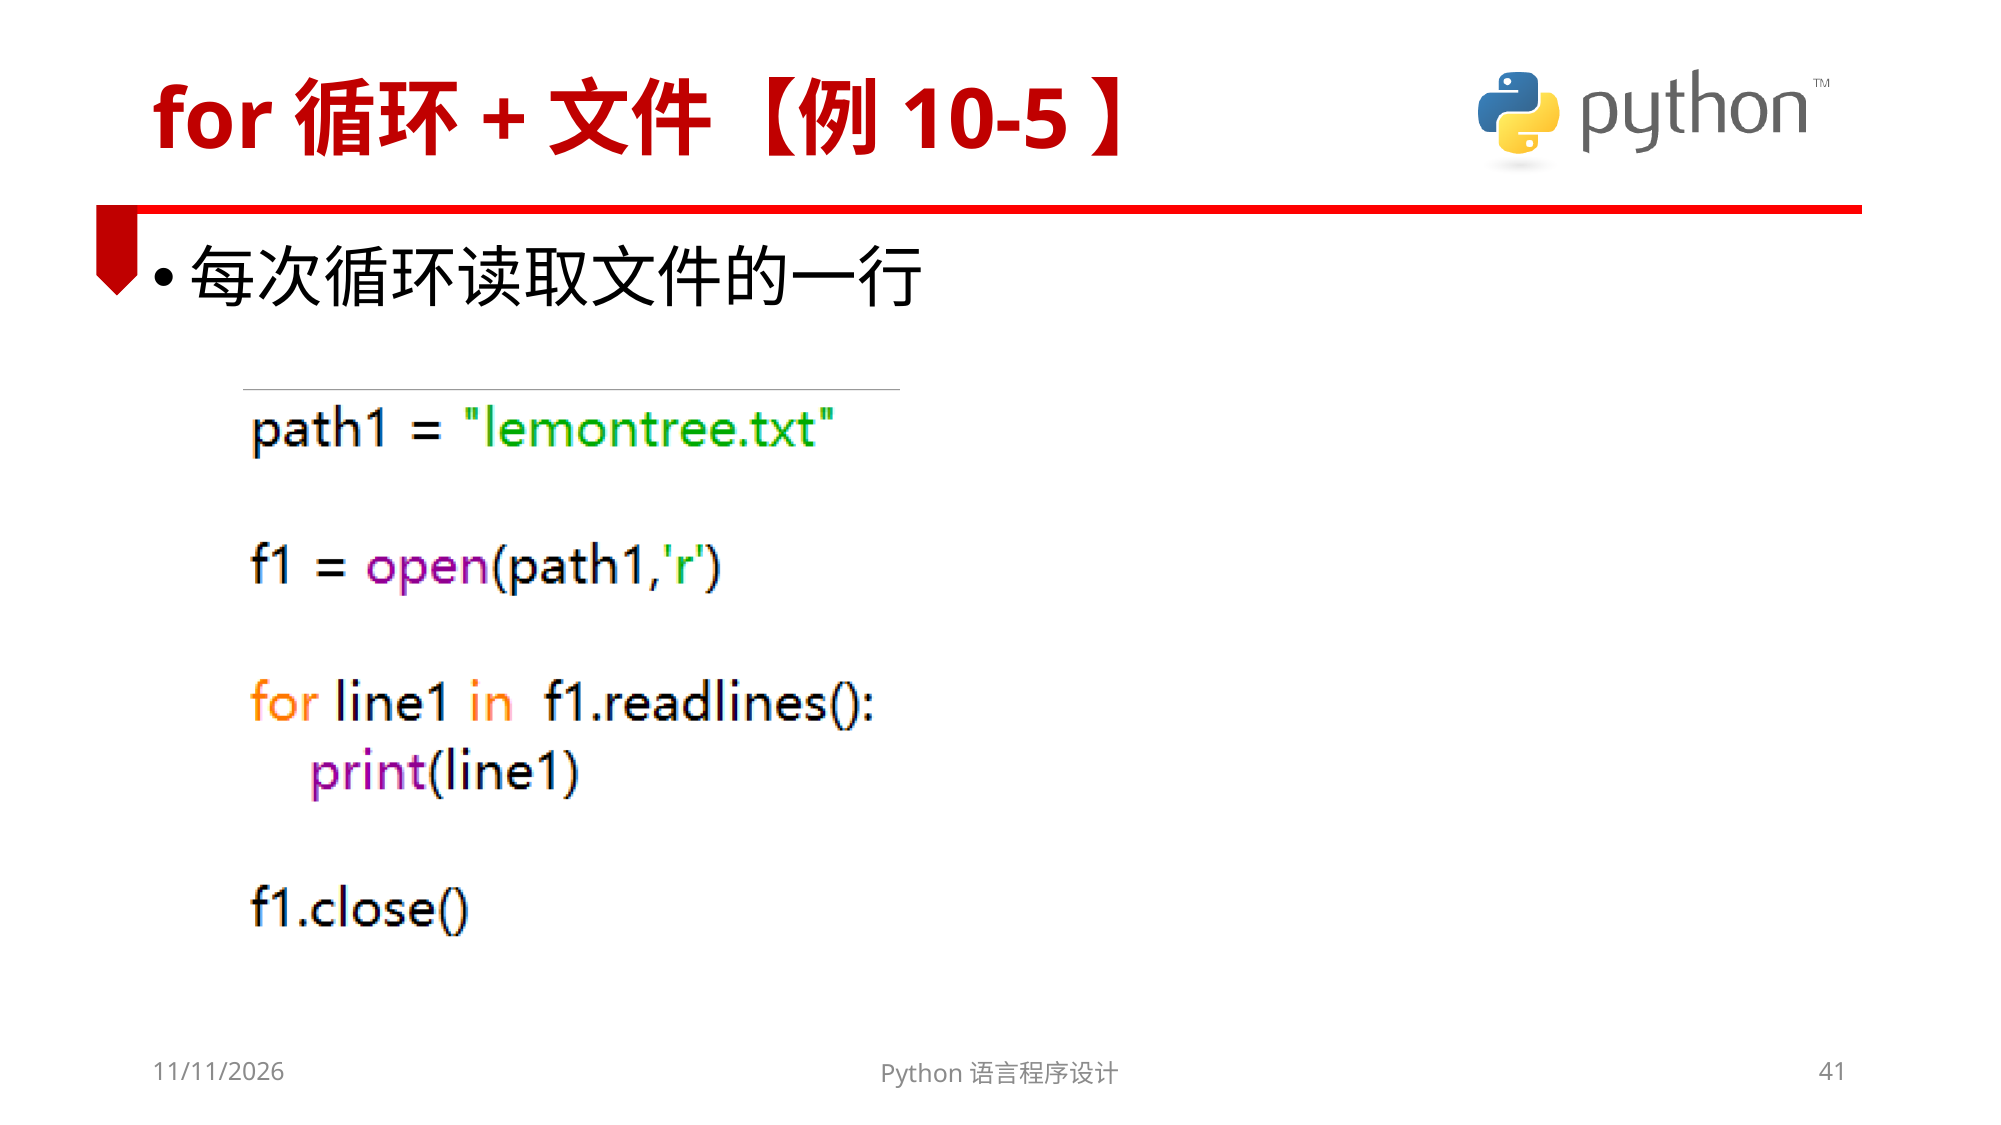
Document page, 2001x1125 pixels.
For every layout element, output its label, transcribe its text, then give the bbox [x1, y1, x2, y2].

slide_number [137, 1042, 588, 1103]
slide_number 41 [1412, 1042, 1863, 1103]
picture [243, 389, 900, 951]
title for循环+文件【例10-5】 [137, 53, 1436, 191]
footer Python语言程序设计 [662, 1042, 1338, 1103]
picture [1419, 47, 1863, 197]
list 每次循环读取文件的一行 [137, 236, 1863, 1014]
